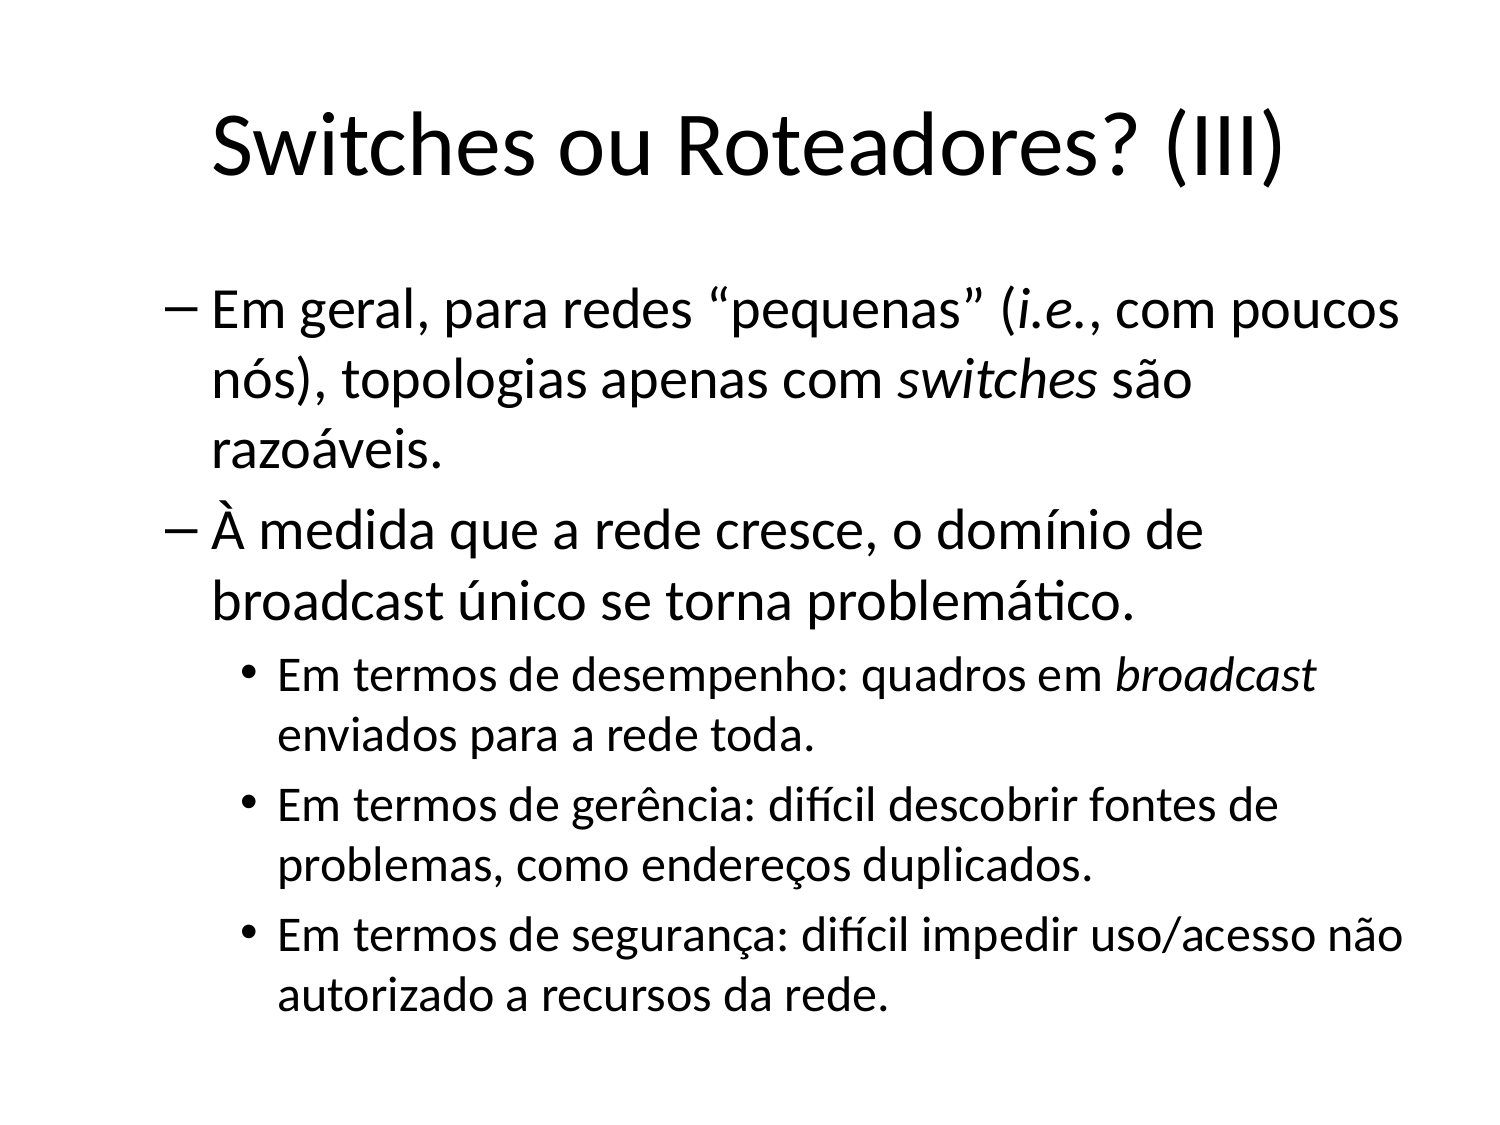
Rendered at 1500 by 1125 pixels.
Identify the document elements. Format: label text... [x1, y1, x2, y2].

list Em geral, para redes “pequenas” (i.e., com poucos nós), topologias apenas com switches são razoáveis. À medida que a rede cresce, o domínio de broadcast único se torna problemático. Em termos de desempenho: quadros em broadcast enviados para a rede toda. Em termos de gerência: difícil descobrir fontes de problemas, como endereços duplicados. Em termos de segurança: difícil impedir uso/acesso não autorizado a recursos da rede. [75, 262, 1425, 1005]
title Switches ou Roteadores? (III) [75, 45, 1425, 233]
